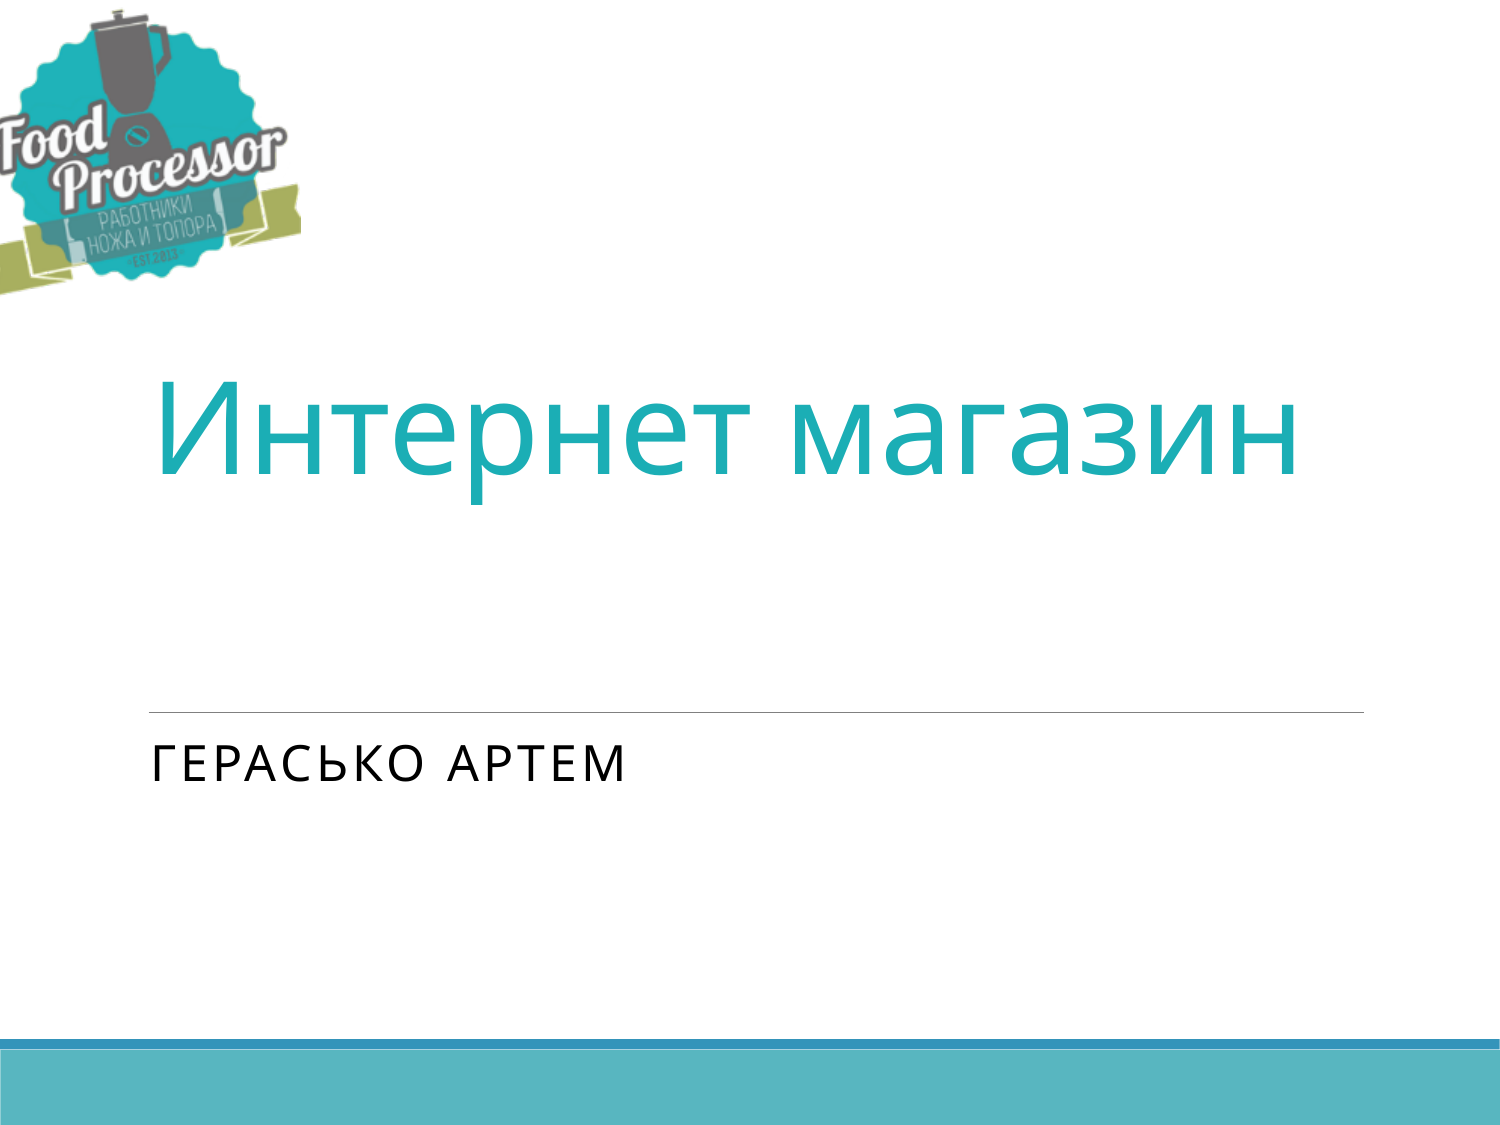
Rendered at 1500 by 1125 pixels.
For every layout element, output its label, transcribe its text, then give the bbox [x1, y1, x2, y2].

title Интернет магазин [135, 78, 1373, 664]
subtitle Герасько Артем [135, 730, 1373, 919]
picture [0, 0, 301, 332]
